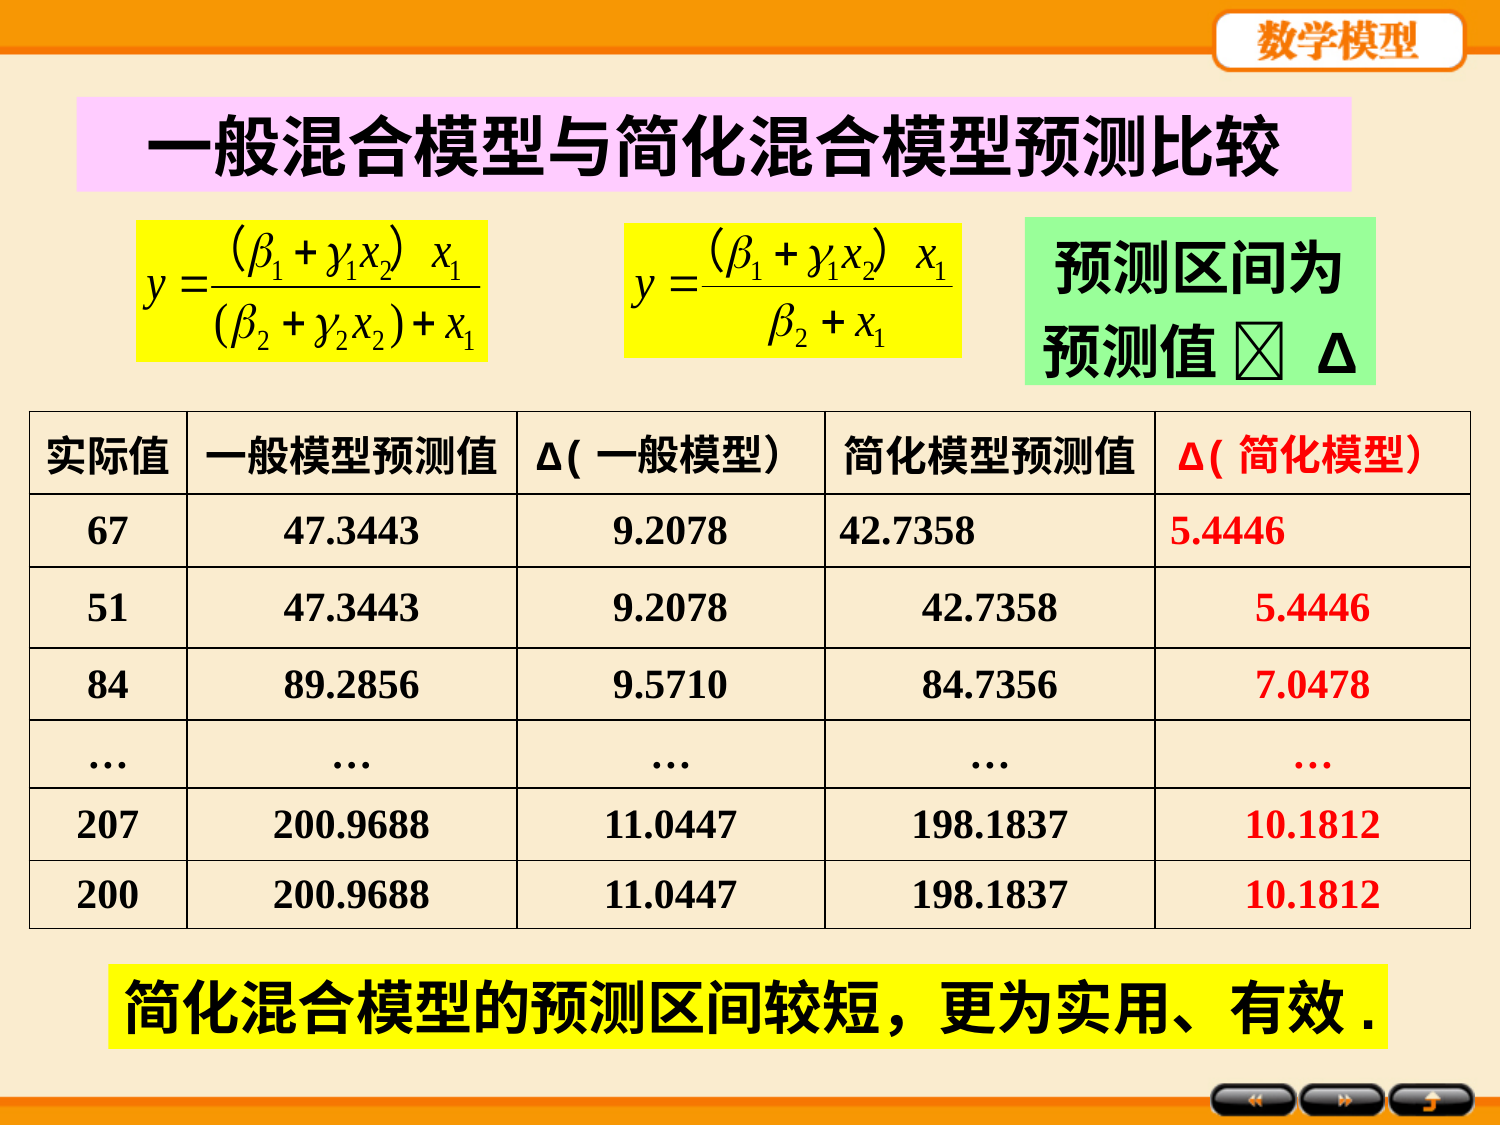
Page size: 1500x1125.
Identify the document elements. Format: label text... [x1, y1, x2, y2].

table_cell … [518, 721, 824, 787]
table_cell … [826, 721, 1154, 787]
table_cell 89.2856 [188, 649, 516, 719]
table_cell 51 [30, 568, 186, 647]
table_cell 47.3443 [188, 568, 516, 647]
table_cell 7.0478 [1156, 649, 1470, 719]
table_cell 9.2078 [518, 495, 824, 566]
picture [0, 0, 1500, 1125]
table_cell 5.4446 [1156, 495, 1470, 566]
text_box 一般混合模型与简化混合模型预测比较 [76, 96, 1352, 192]
table_cell 47.3443 [188, 495, 516, 566]
table_header 一般模型预测值 [188, 412, 516, 493]
table_cell 9.2078 [518, 568, 824, 647]
table_cell 200.9688 [188, 861, 516, 928]
table_cell 10.1812 [1156, 861, 1470, 928]
table_cell 198.1837 [826, 789, 1154, 860]
table_cell 11.0447 [518, 789, 824, 860]
table_cell 5.4446 [1156, 568, 1470, 647]
table_cell 200 [30, 861, 186, 928]
table_cell 200.9688 [188, 789, 516, 860]
table_cell 10.1812 [1156, 789, 1470, 860]
table_cell … [188, 721, 516, 787]
text_box 简化混合模型的预测区间较短，更为实用、有效. [108, 964, 1388, 1049]
table_cell 198.1837 [826, 861, 1154, 928]
table_cell 42.7358 [826, 495, 1154, 566]
table_cell 11.0447 [518, 861, 824, 928]
text_box 预测区间为预测值  Δ [1024, 217, 1376, 386]
table_cell 84 [30, 649, 186, 719]
table_header Δ(简化模型） [1156, 412, 1470, 493]
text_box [135, 219, 963, 362]
table_cell … [1156, 721, 1470, 787]
table_cell 207 [30, 789, 186, 860]
table_cell … [30, 721, 186, 787]
table_header 简化模型预测值 [826, 412, 1154, 493]
table_header 实际值 [30, 412, 186, 493]
table_cell 67 [30, 495, 186, 566]
table_header Δ(一般模型） [518, 412, 824, 493]
table_cell 84.7356 [826, 649, 1154, 719]
table_cell 42.7358 [826, 568, 1154, 647]
table_cell 9.5710 [518, 649, 824, 719]
